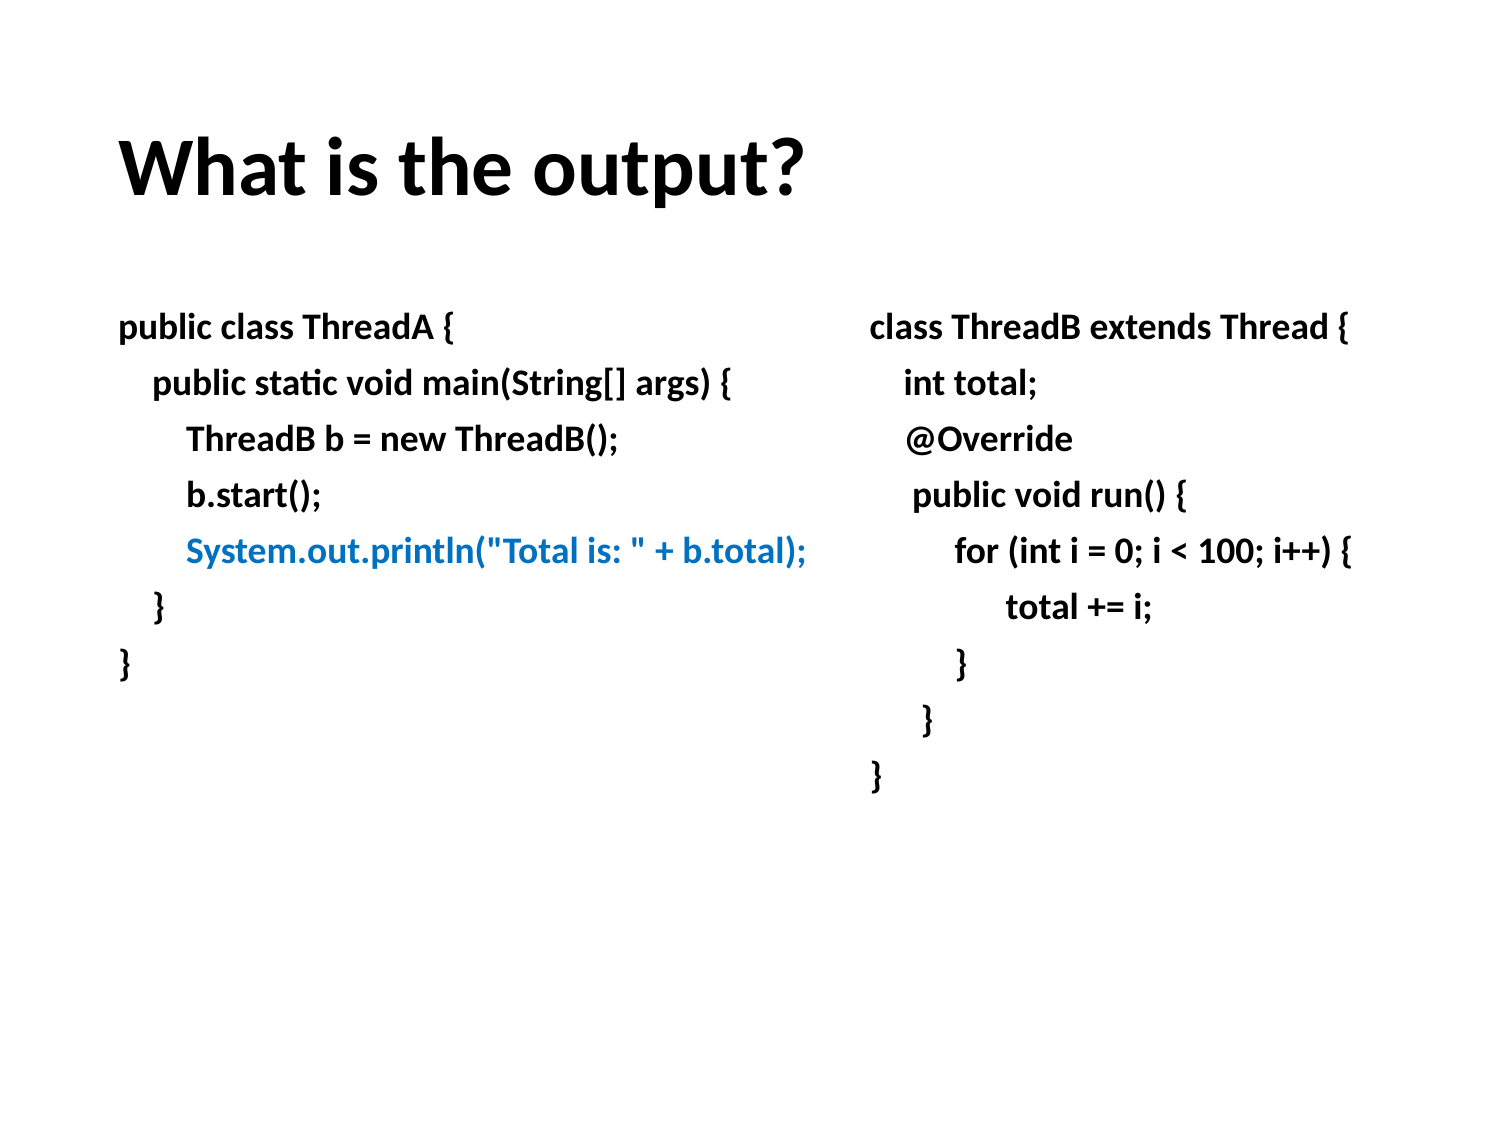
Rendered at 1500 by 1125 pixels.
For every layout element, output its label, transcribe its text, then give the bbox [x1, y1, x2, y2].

title What is the output? [103, 59, 1397, 278]
list public class ThreadA { public static void main(String[] args) { ThreadB b = new ThreadB(); b.start(); System.out.println("Total is: " + b.total); } } [103, 299, 854, 1014]
list class ThreadB extends Thread { int total; @Override public void run() { for (int i = 0; i < 100; i++) { total += i; } } } [854, 299, 1397, 1014]
